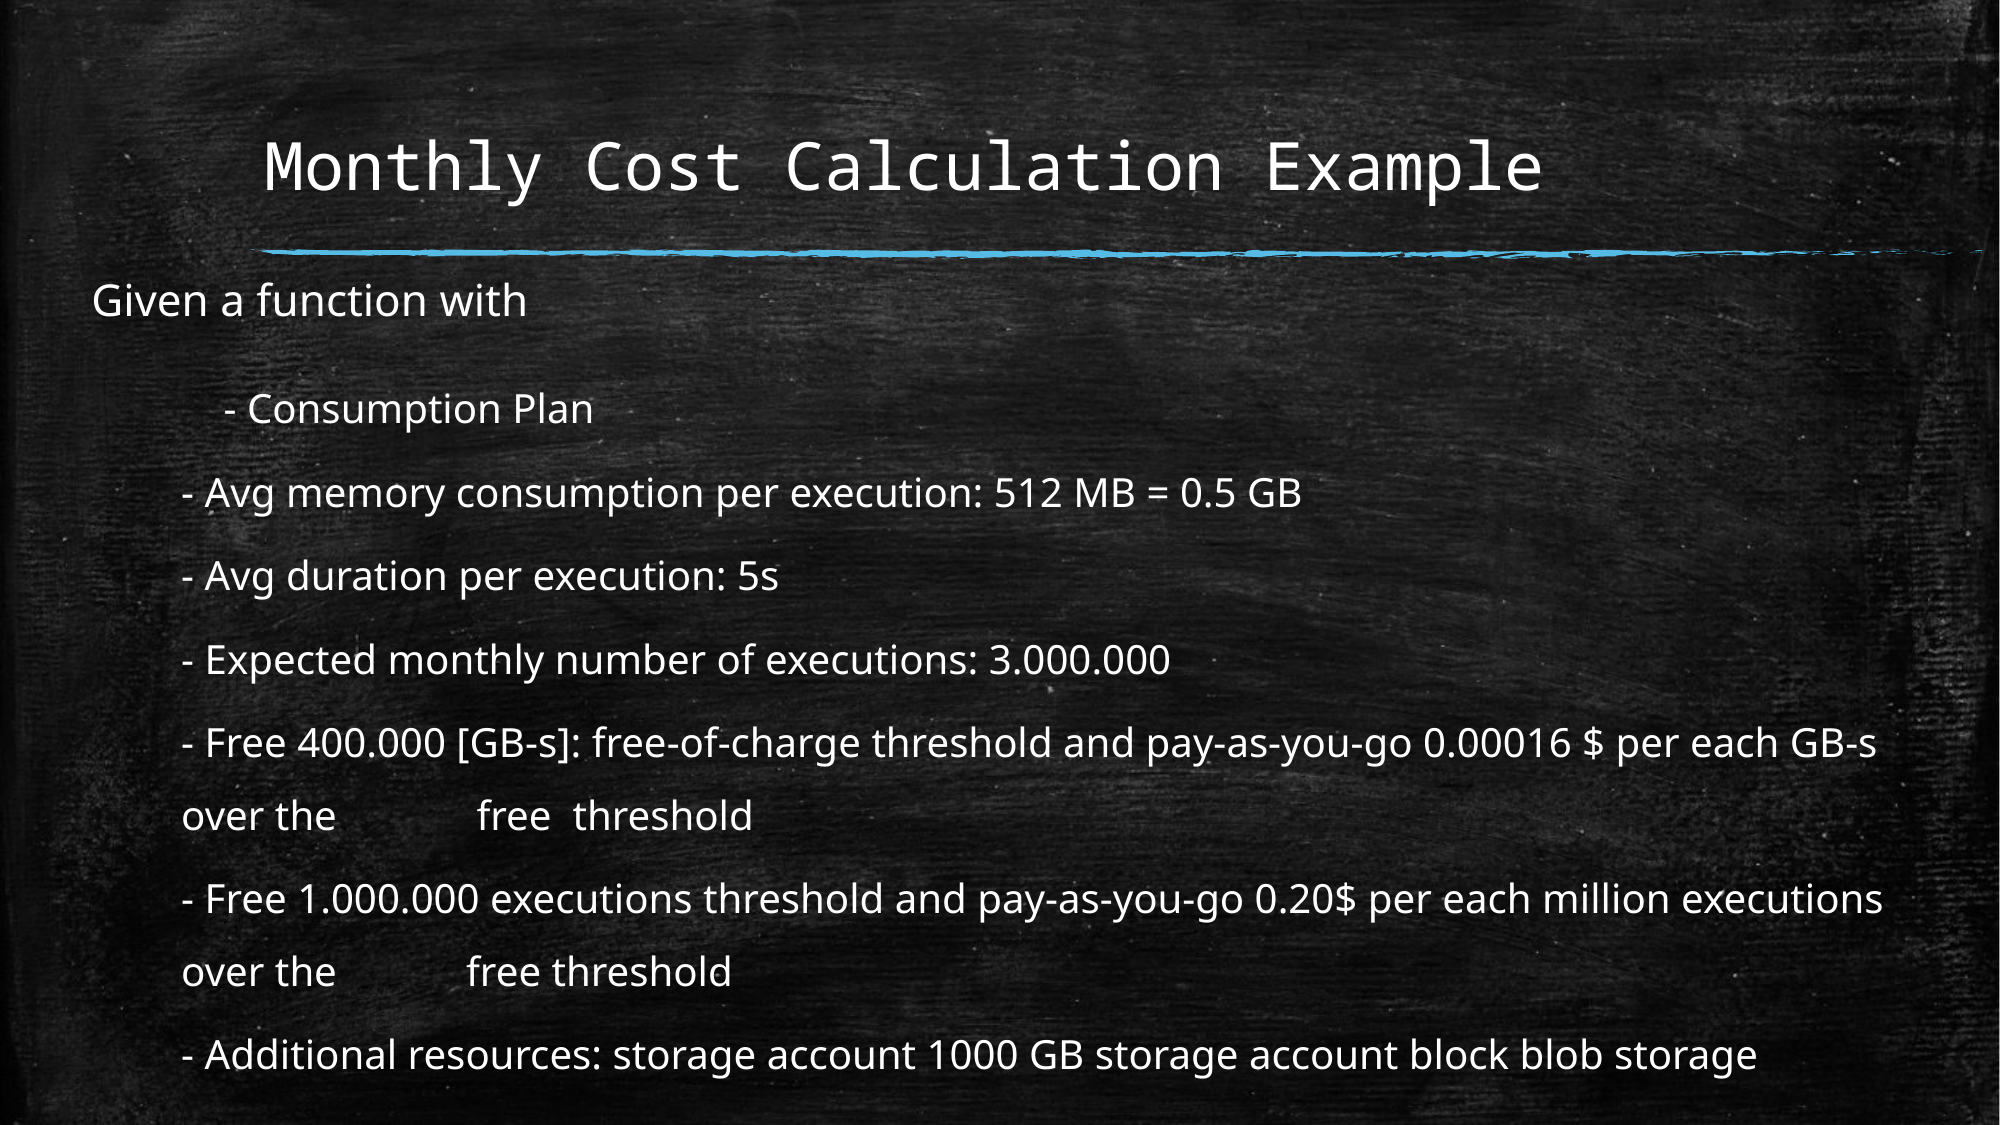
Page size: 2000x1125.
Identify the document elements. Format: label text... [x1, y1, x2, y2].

text_box Given a function with - Consumption Plan - Avg memory consumption per execution: 512 MB = 0.5 GB - Avg duration per execution: 5s - Expected monthly number of executions: 3.000.000 - Free 400.000 [GB-s]: free-of-charge threshold and pay-as-you-go 0.00016 $ per each GB-s over the free threshold - Free 1.000.000 executions threshold and pay-as-you-go 0.20$ per each million executions over the free threshold - Additional resources: storage account 1000 GB storage account block blob storage [76, 271, 1973, 1090]
title Monthly Cost Calculation Example [249, 45, 1750, 213]
